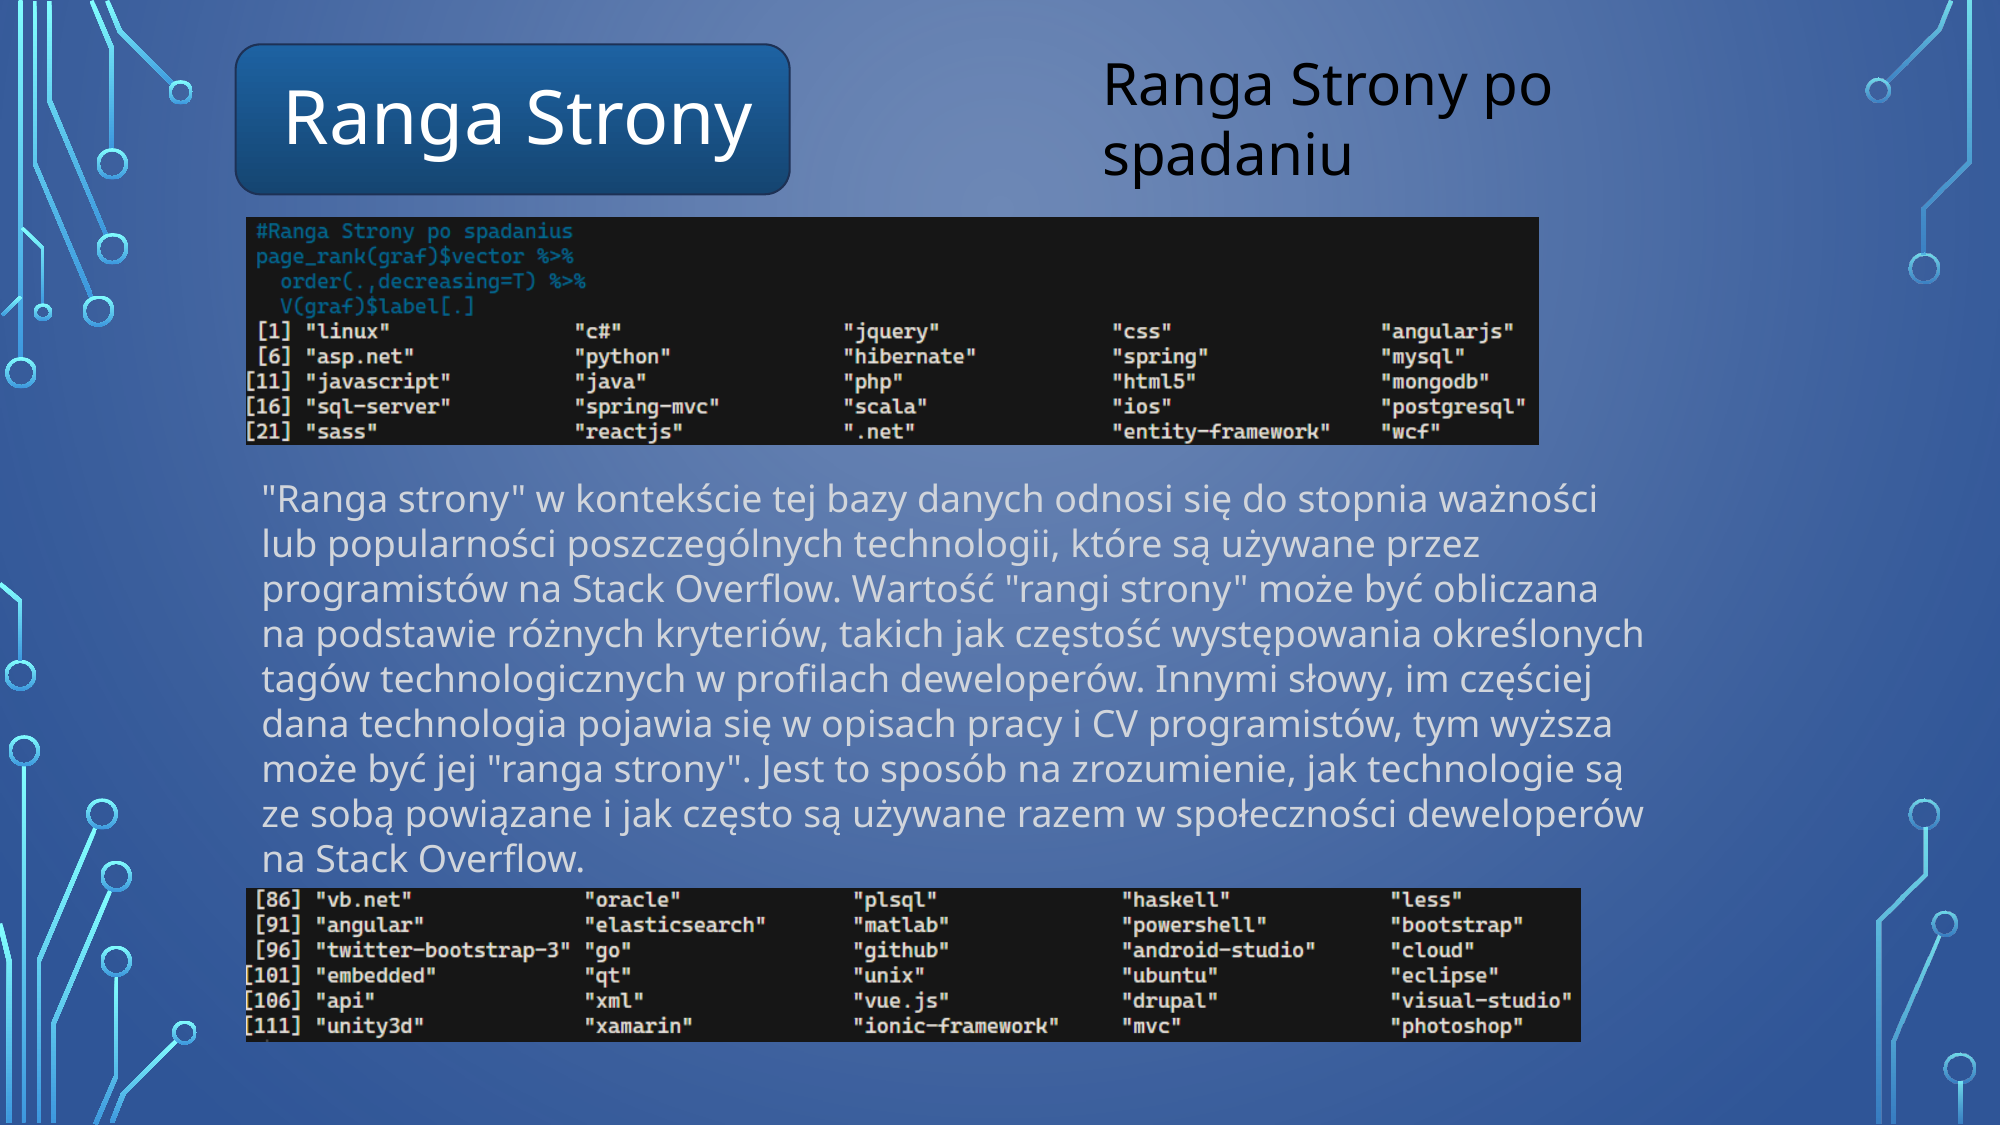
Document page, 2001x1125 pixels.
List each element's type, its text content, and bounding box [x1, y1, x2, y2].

picture [246, 888, 1581, 1042]
text_box Ranga Strony po spadaniu [1087, 39, 1581, 195]
text_box Ranga Strony [268, 62, 1087, 167]
text_box "Ranga strony" w kontekście tej bazy danych odnosi się do stopnia ważności lub popularności poszczególnych technologii, które są używane przez programistów na Stack Overflow. Wartość "rangi strony" może być obliczana na podstawie różnych kryteriów, takich jak częstość występowania określonych tagów technologicznych w profilach deweloperów. Innymi słowy, im częściej dana technologia pojawia się w opisach pracy i CV programistów, tym wyższa może być jej "ranga strony". Jest to sposób na zrozumienie, jak technologie są ze sobą powiązane i jak często są używane razem w społeczności deweloperów na Stack Overflow. [246, 467, 1669, 888]
picture [246, 217, 1539, 445]
text_box [234, 43, 791, 196]
